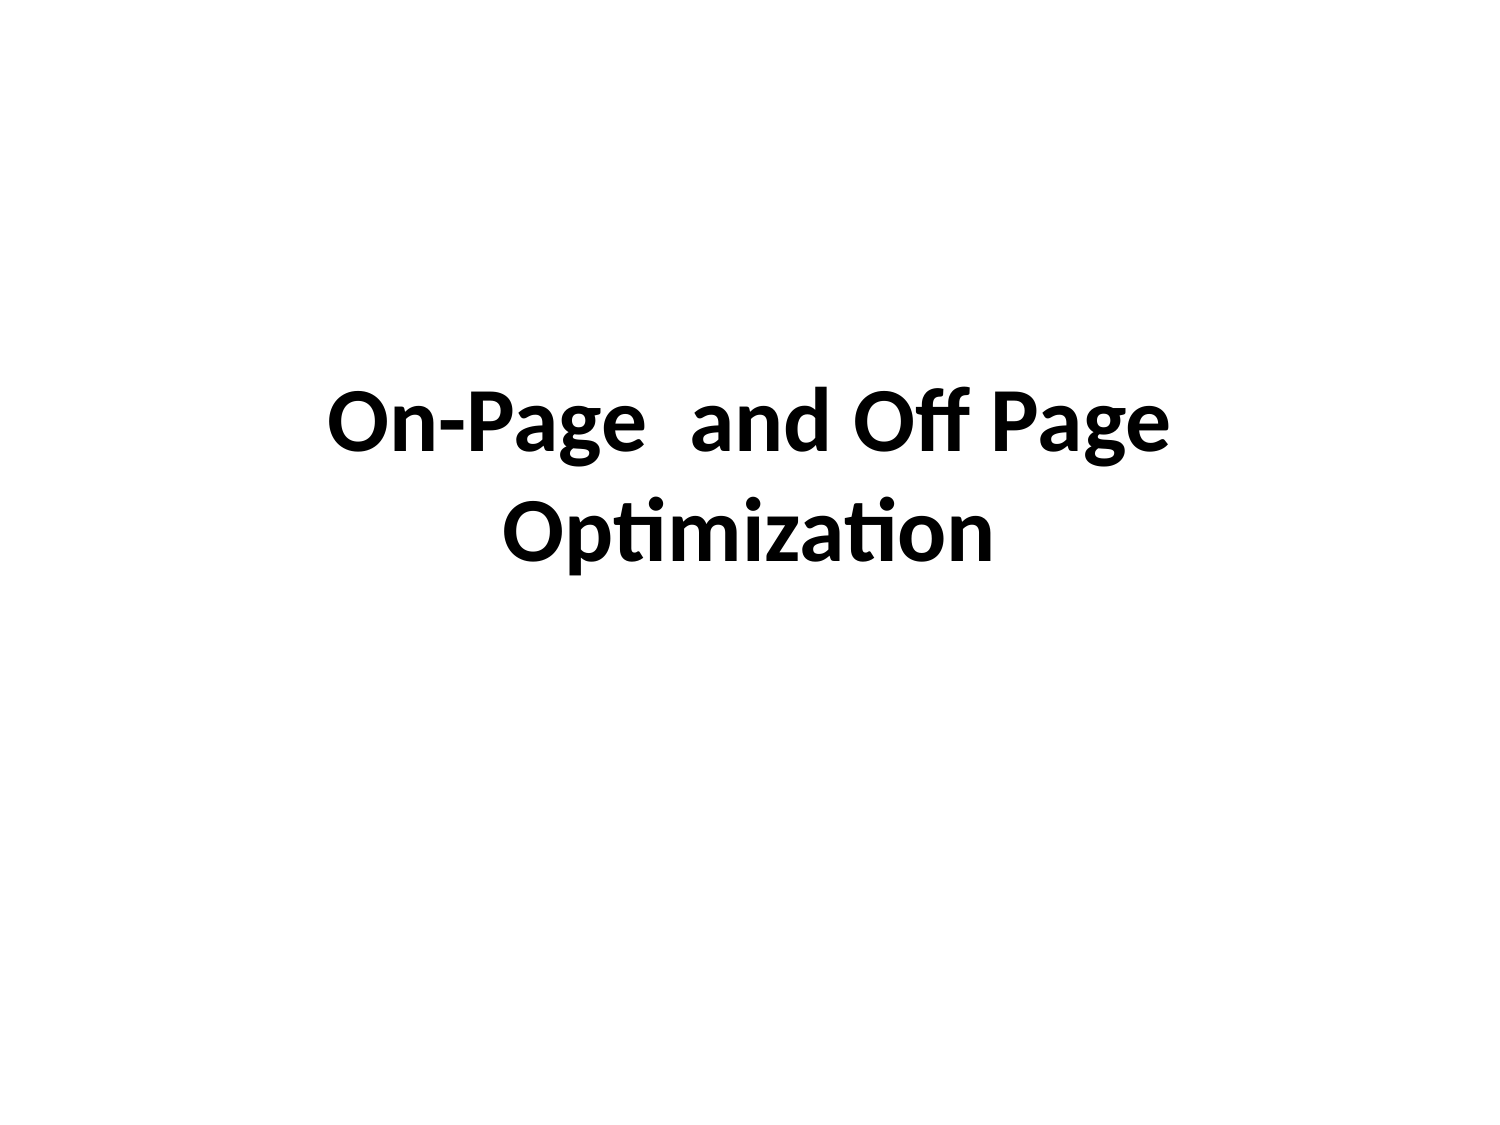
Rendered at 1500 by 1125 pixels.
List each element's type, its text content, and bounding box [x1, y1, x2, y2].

title On-Page and Off Page Optimization [112, 349, 1388, 591]
